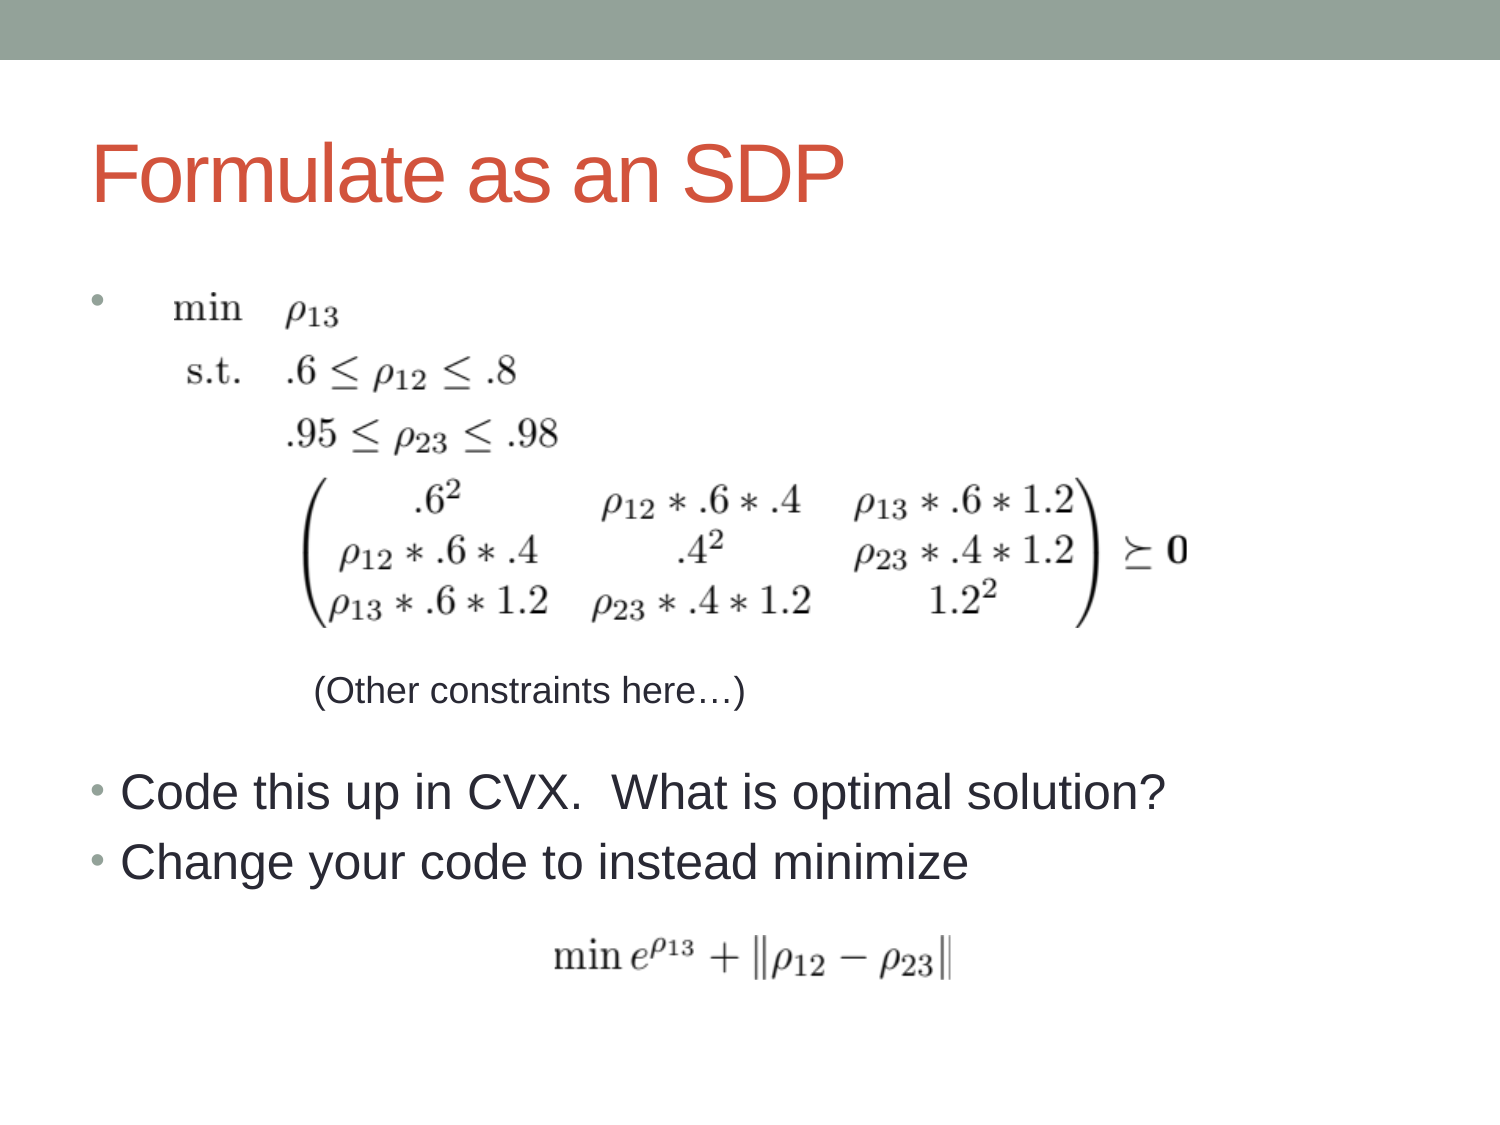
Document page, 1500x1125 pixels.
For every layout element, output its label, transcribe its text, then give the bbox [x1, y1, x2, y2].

text_box (Other constraints here…) [298, 658, 1117, 718]
picture [173, 292, 1187, 629]
picture [554, 935, 951, 980]
title Formulate as an SDP [75, 87, 1425, 250]
list Code this up in CVX. What is optimal solution? Change your code to instead minimize [75, 262, 1425, 1063]
